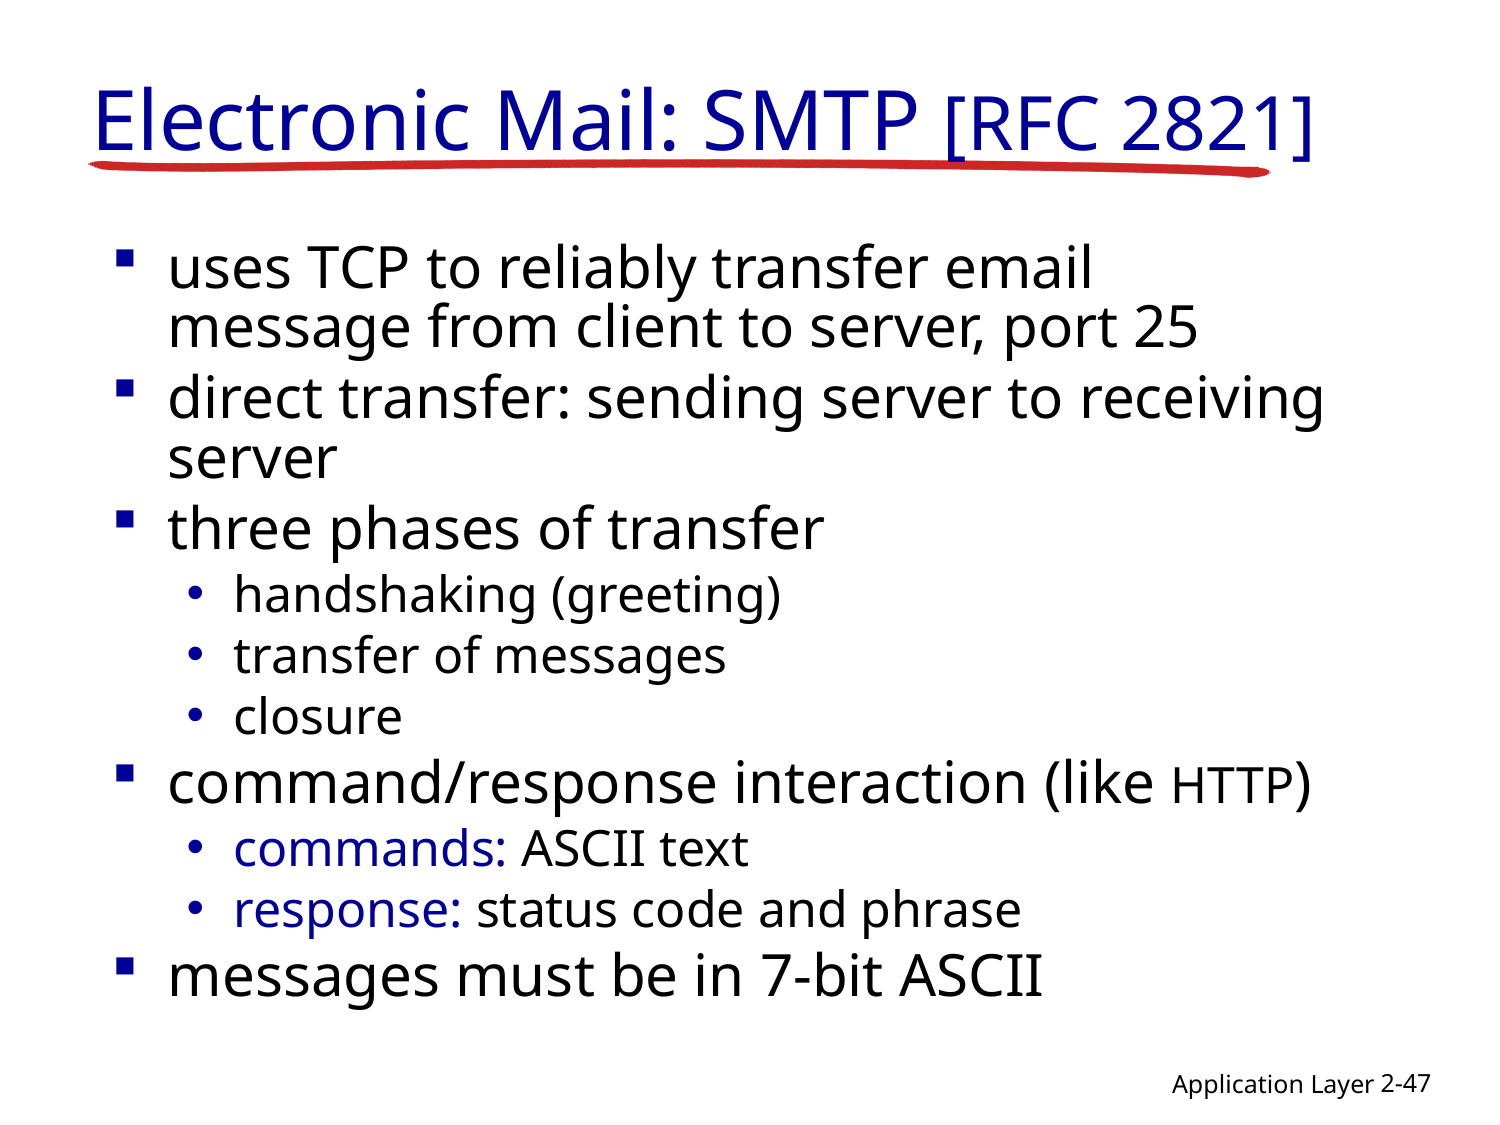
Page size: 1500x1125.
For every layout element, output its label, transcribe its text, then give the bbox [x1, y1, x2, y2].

list uses TCP to reliably transfer email message from client to server, port 25 direct transfer: sending server to receiving server three phases of transfer handshaking (greeting) transfer of messages closure command/response interaction (like HTTP) commands: ASCII text response: status code and phrase messages must be in 7-bit ASCII [96, 233, 1349, 996]
title Electronic Mail: SMTP [RFC 2821] [76, 38, 1352, 196]
picture [83, 154, 1284, 184]
slide_number 2-47 [1365, 1059, 1477, 1106]
footer Application Layer [914, 1060, 1391, 1109]
